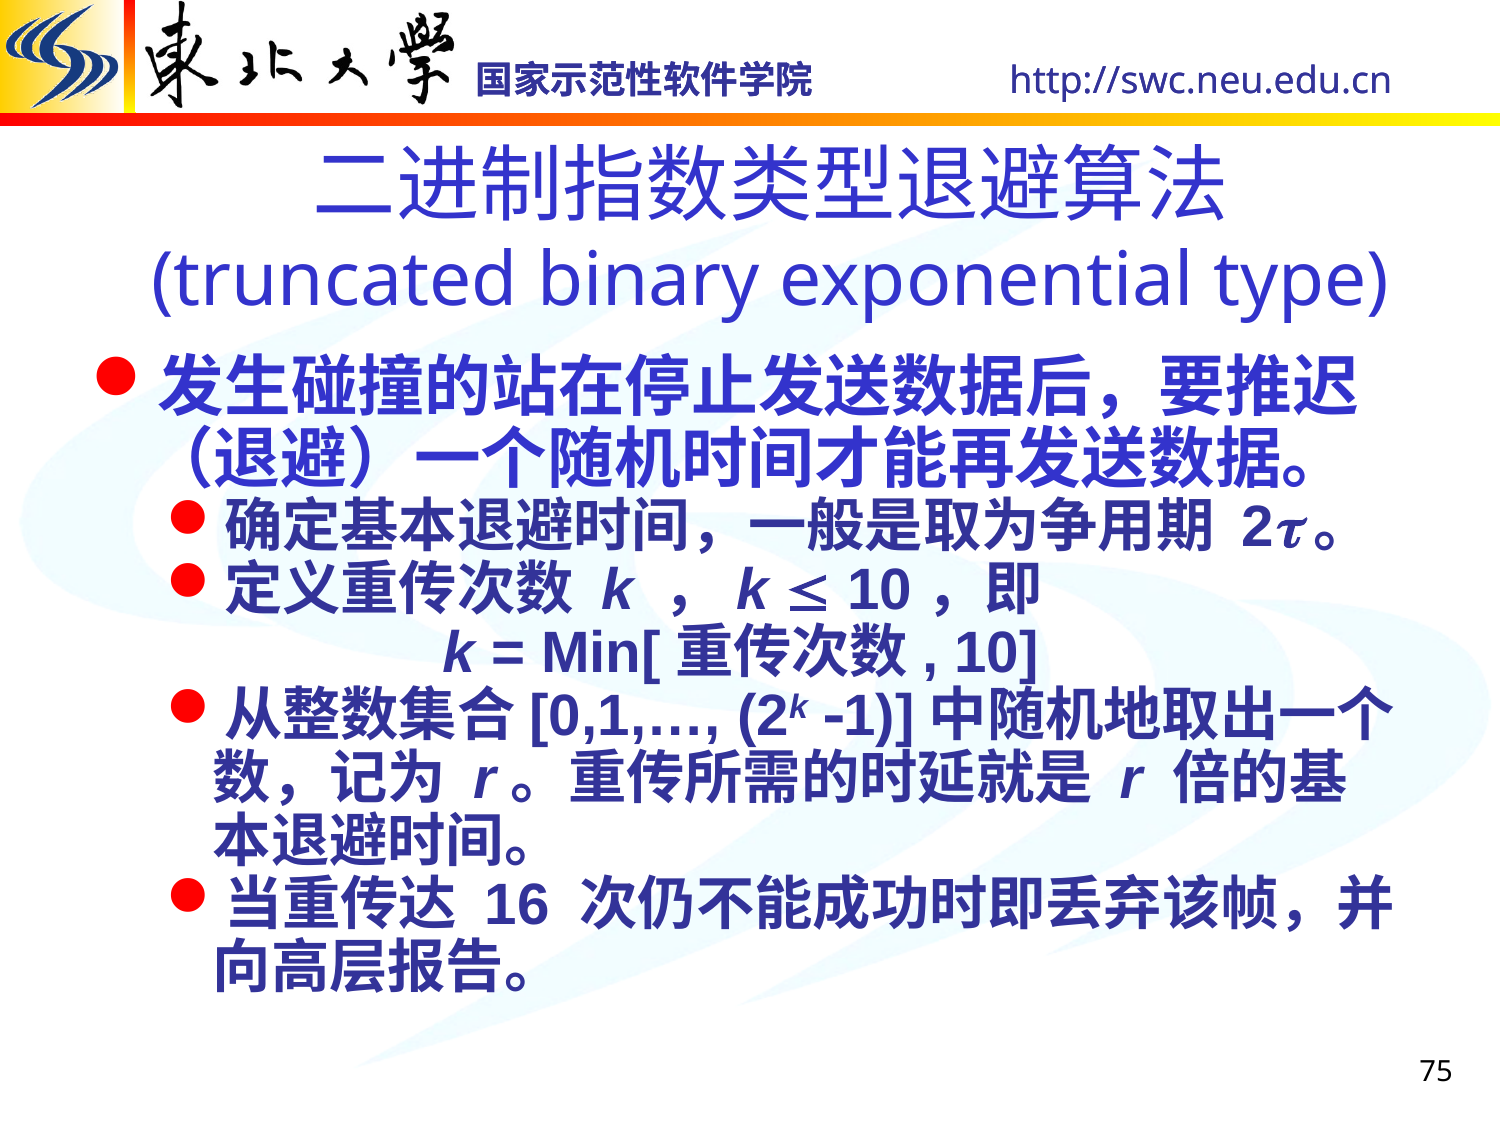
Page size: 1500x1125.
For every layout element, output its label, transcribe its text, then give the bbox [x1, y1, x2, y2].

title 二进制指数类型退避算法 (truncated binary exponential type) [131, 88, 1410, 329]
picture [0, 0, 124, 114]
picture [135, 0, 461, 88]
list 发生碰撞的站在停止发送数据后，要推迟（退避）一个随机时间才能再发送数据。 确定基本退避时间，一般是取为争用期 2。 定义重传次数 k ，k  10，即 k = Min[重传次数, 10] 从整数集合[0,1,…, (2k 1)]中随机地取出一个数，记为 r。重传所需的时延就是 r 倍的基本退避时间。 当重传达 16 次仍不能成功时即丢弃该帧，并向高层报告。 [76, 345, 1411, 1090]
slide_number 75 [1155, 1024, 1468, 1100]
